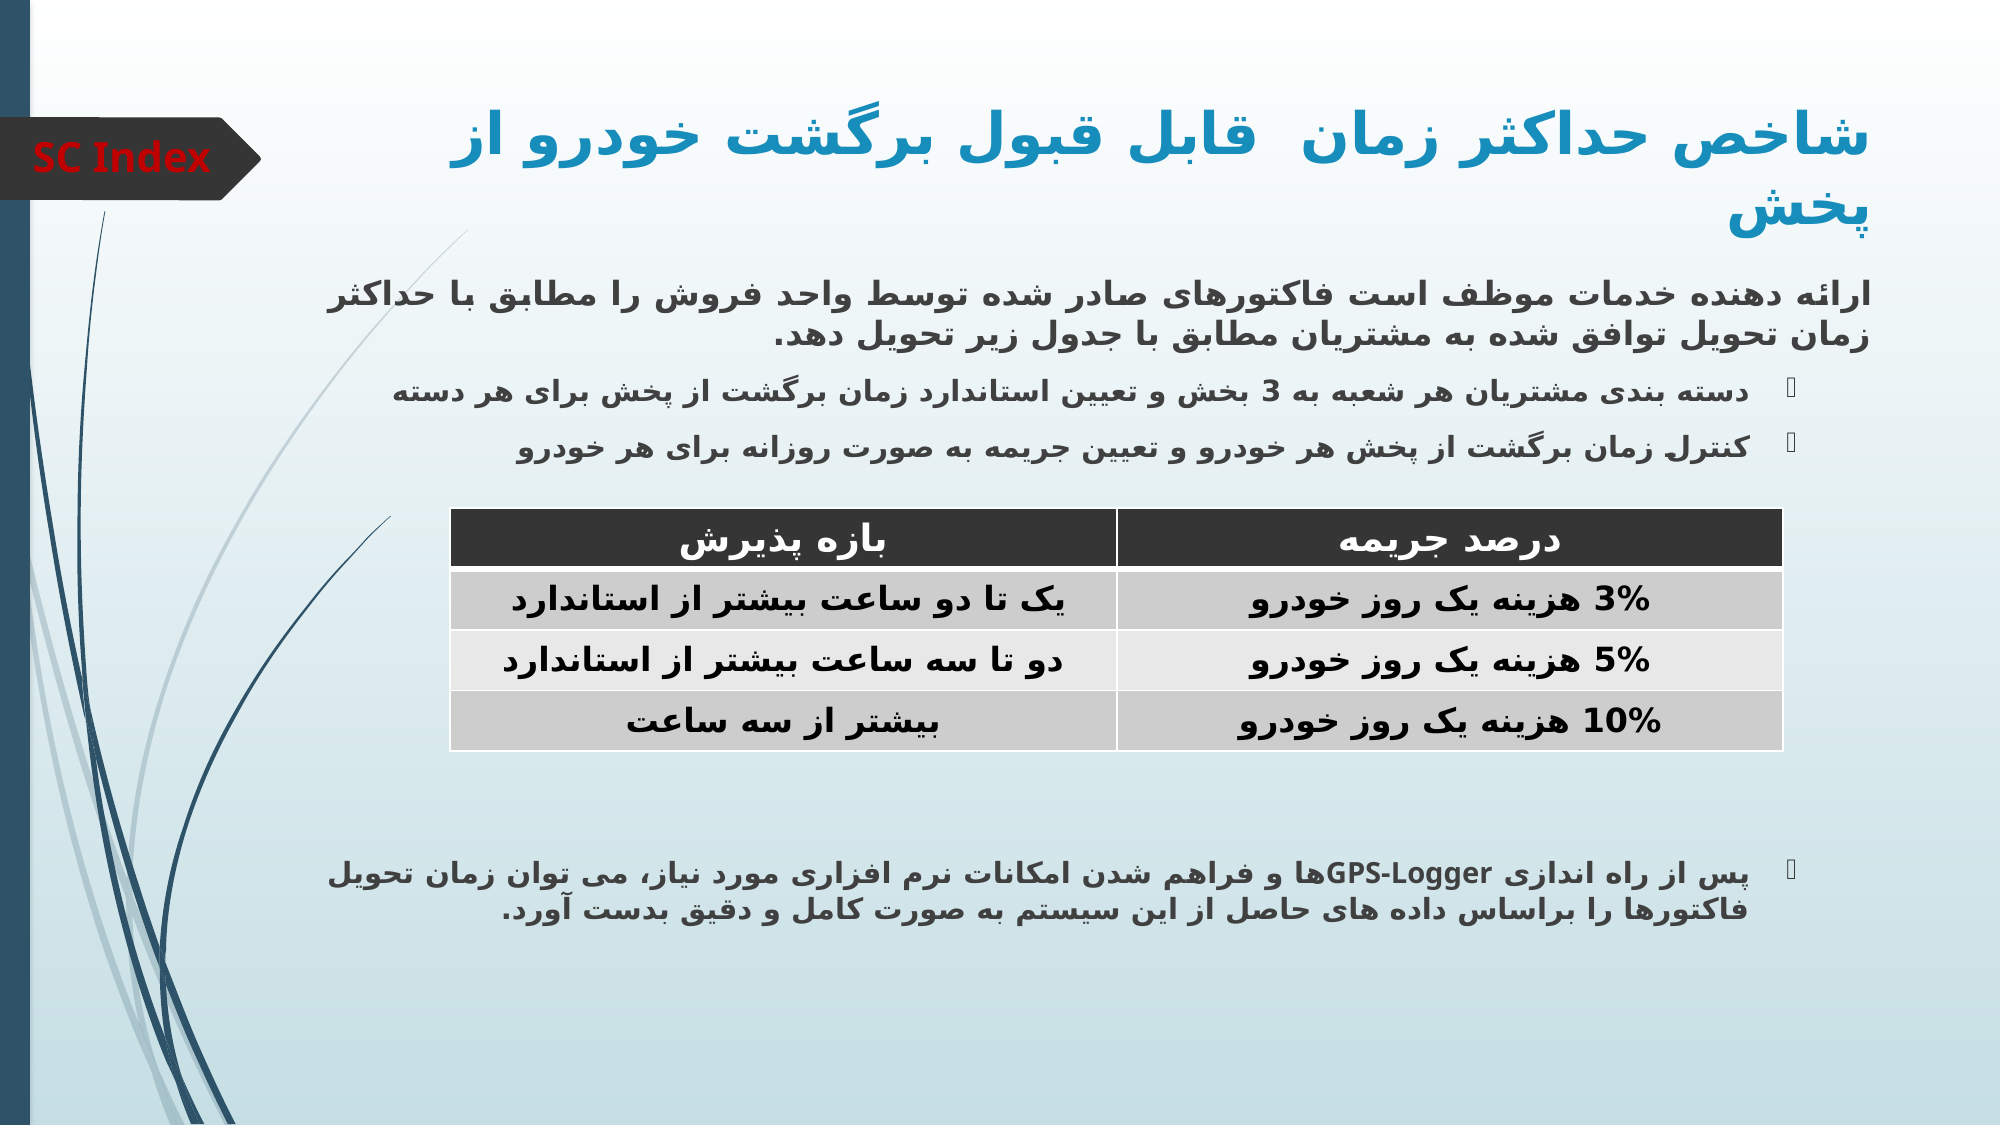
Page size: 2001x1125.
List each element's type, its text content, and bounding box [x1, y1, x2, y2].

table_cell 10% هزینه یک روز خودرو [1118, 691, 1782, 750]
table_cell 3% هزینه یک روز خودرو [1118, 572, 1782, 629]
table_cell دو تا سه ساعت بیشتر از استاندارد [451, 631, 1116, 690]
list ارائه دهنده خدمات موظف است فاکتورهای صادر شده توسط واحد فروش را مطابق با حداکثر زمان تحویل توافق شده به مشتریان مطابق با جدول زیر تحویل دهد. دسته بندی مشتریان هر شعبه به 3 بخش و تعیین استاندارد زمان برگشت از پخش برای هر دسته کنترل زمان برگشت از پخش هر خودرو و تعیین جریمه به صورت روزانه برای هر خودرو پس از راه اندازی GPS-Loggerها و فراهم شدن امکانات نرم افزاری مورد نیاز، می توان زمان تحویل فاکتورها را براساس داده های حاصل از این سیستم به صورت کامل و دقیق بدست آورد. [311, 264, 1888, 1026]
table_cell بیشتر از سه ساعت [451, 691, 1116, 750]
table_cell 5% هزینه یک روز خودرو [1118, 631, 1782, 690]
table_cell یک تا دو ساعت بیشتر از استاندارد [451, 572, 1116, 629]
title شاخص حداکثر زمان قابل قبول برگشت خودرو از پخش [425, 61, 1888, 264]
table_header بازه پذیرش [451, 509, 1116, 566]
table_header درصد جریمه [1118, 509, 1782, 566]
text_box SC Index [18, 123, 245, 189]
